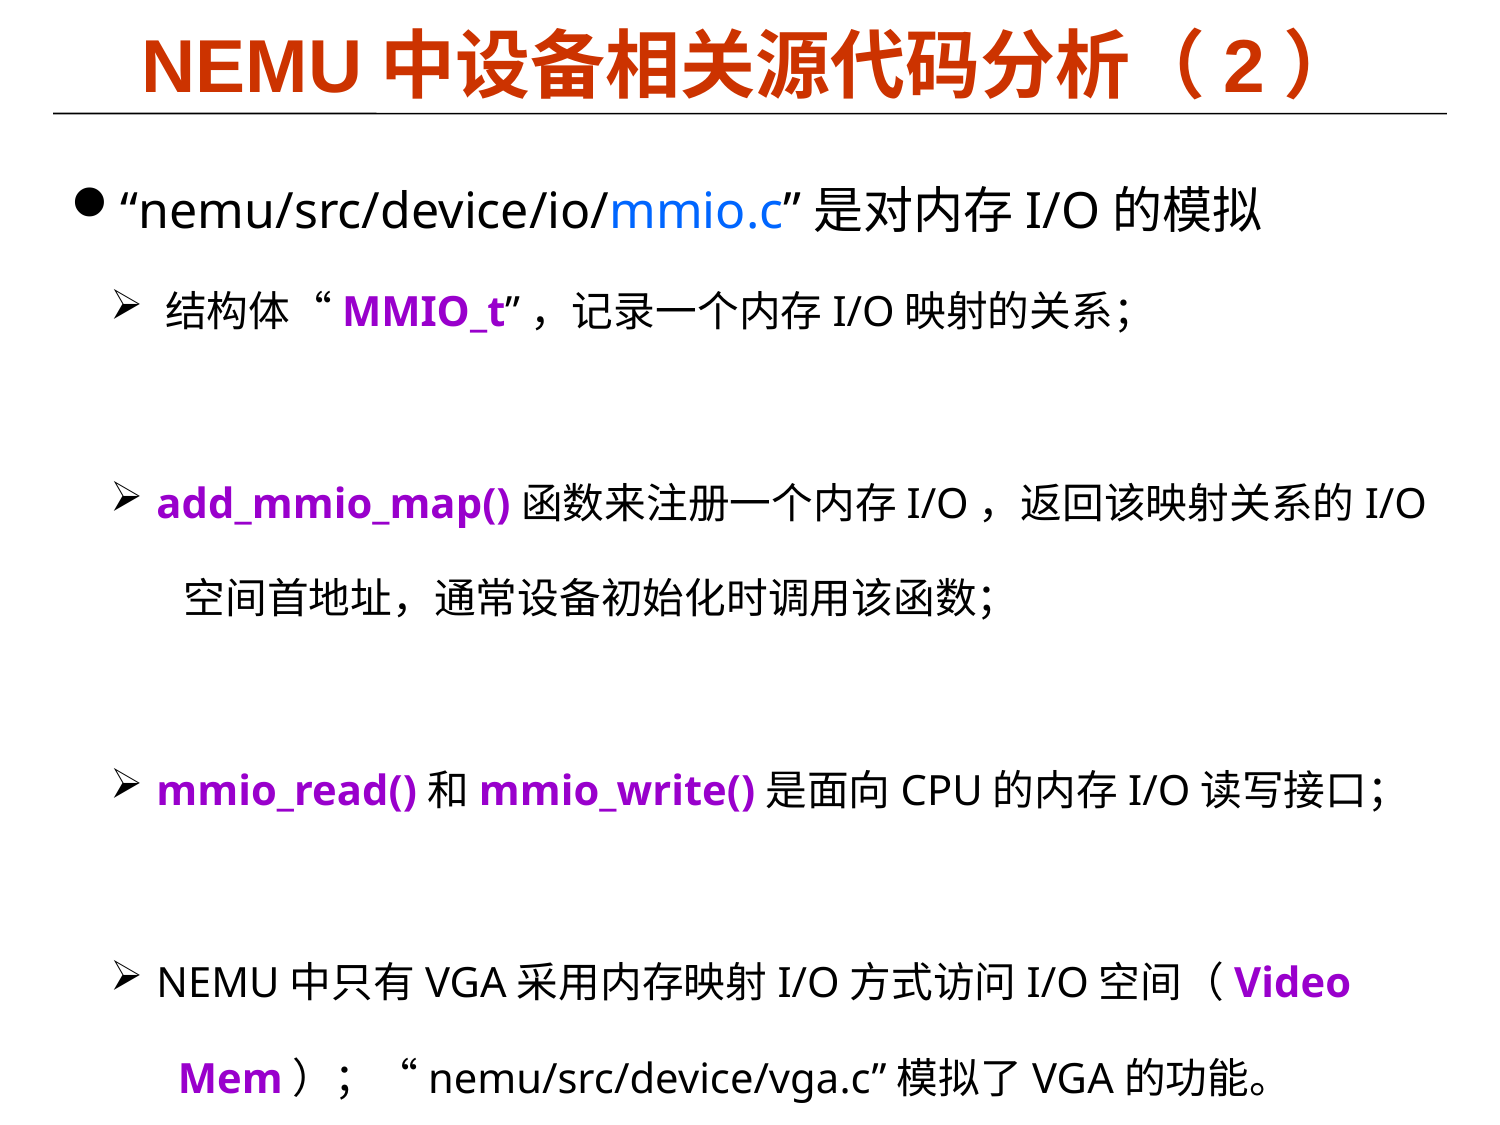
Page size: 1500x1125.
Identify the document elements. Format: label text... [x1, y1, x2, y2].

title NEMU中设备相关源代码分析（2） [74, 15, 1426, 109]
text_box “nemu/src/device/io/mmio.c”是对内存I/O的模拟 结构体“MMIO_t”，记录一个内存I/O映射的关系； add_mmio_map()函数来注册一个内存I/O，返回该映射关系的I/O 空间首地址，通常设备初始化时调用该函数； mmio_read()和mmio_write()是面向CPU的内存I/O读写接口； NEMU中只有VGA采用内存映射I/O方式访问I/O空间（Video Mem）；“nemu/src/device/vga.c”模拟了VGA的功能。 [55, 135, 1452, 1109]
